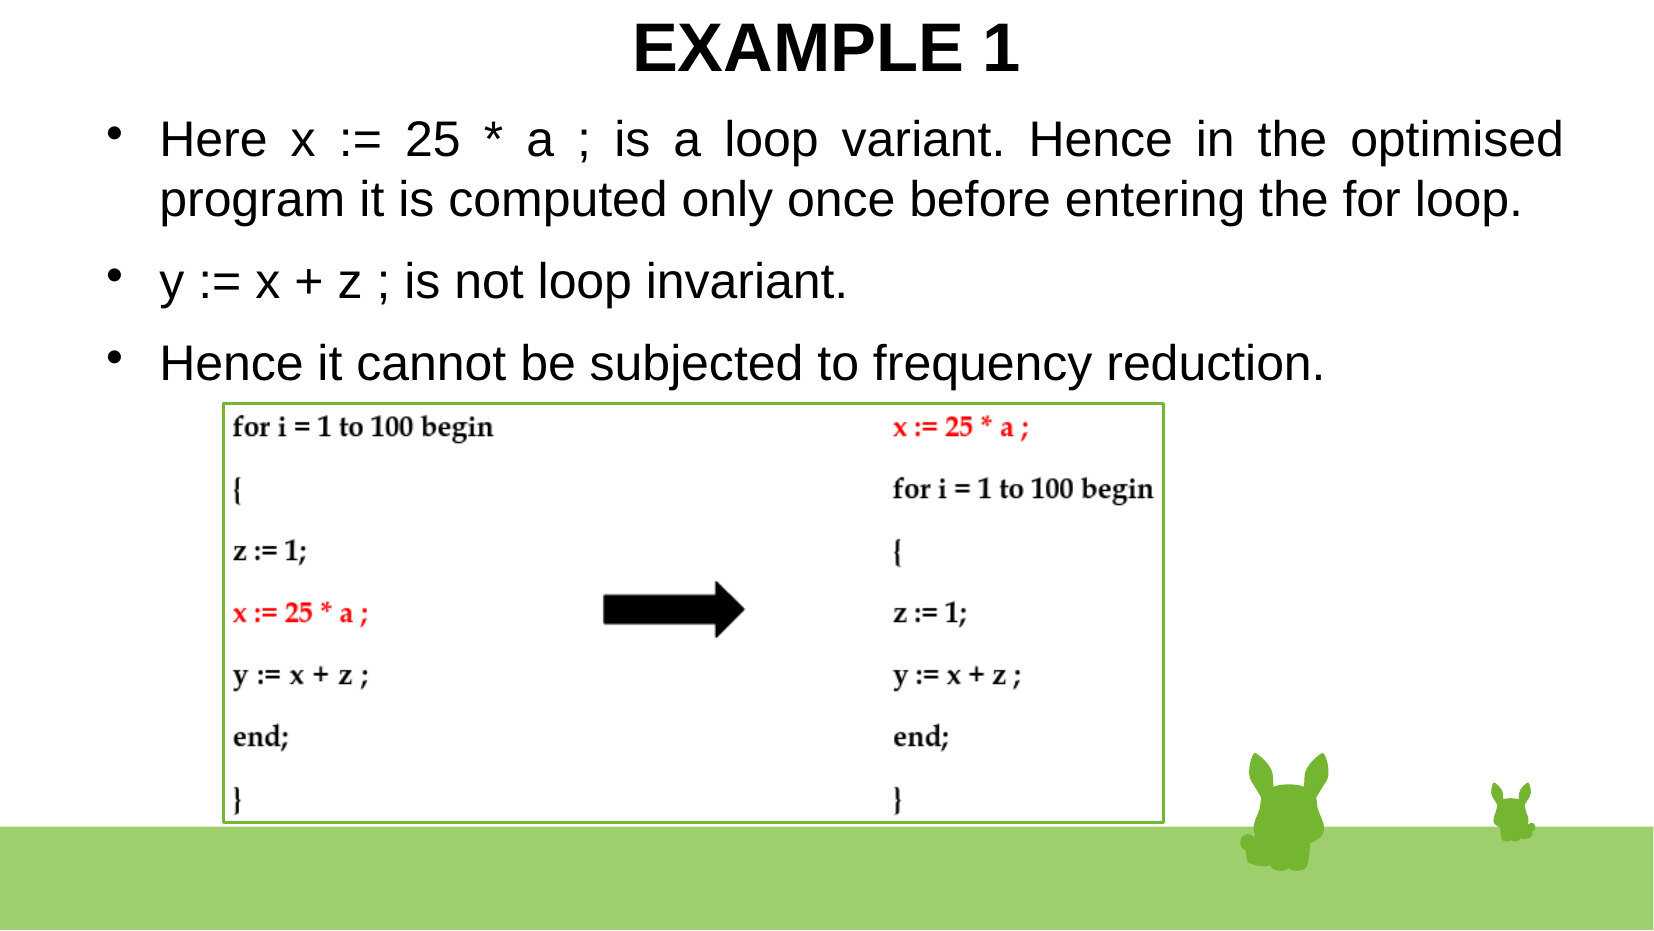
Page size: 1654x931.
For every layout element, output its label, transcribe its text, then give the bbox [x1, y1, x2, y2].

picture [224, 404, 1163, 821]
title EXAMPLE 1 [88, 0, 1565, 106]
list Here x := 25 * a ; is a loop variant. Hence in the optimised program it is computed only once before entering the for loop. y := x + z ; is not loop invariant. Hence it cannot be subjected to frequency reduction. [88, 106, 1565, 638]
